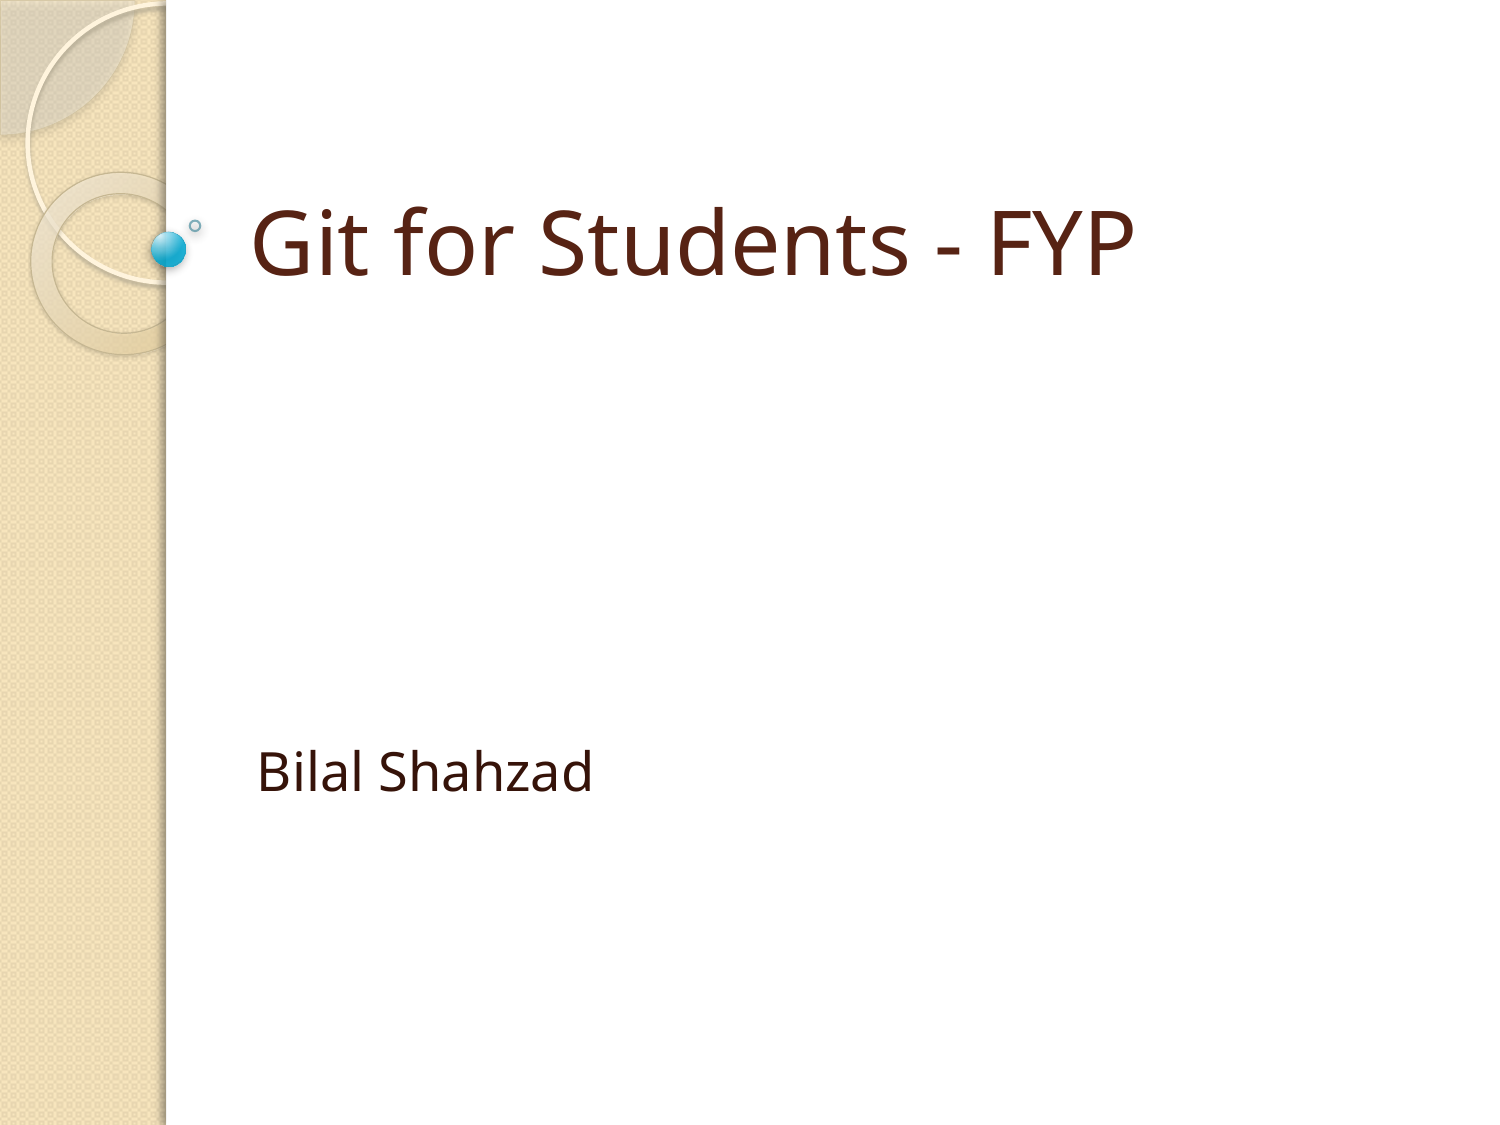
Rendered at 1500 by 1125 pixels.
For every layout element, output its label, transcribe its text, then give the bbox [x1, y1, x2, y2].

title Git for Students - FYP [234, 59, 1450, 301]
subtitle Bilal Shahzad [237, 737, 1453, 888]
